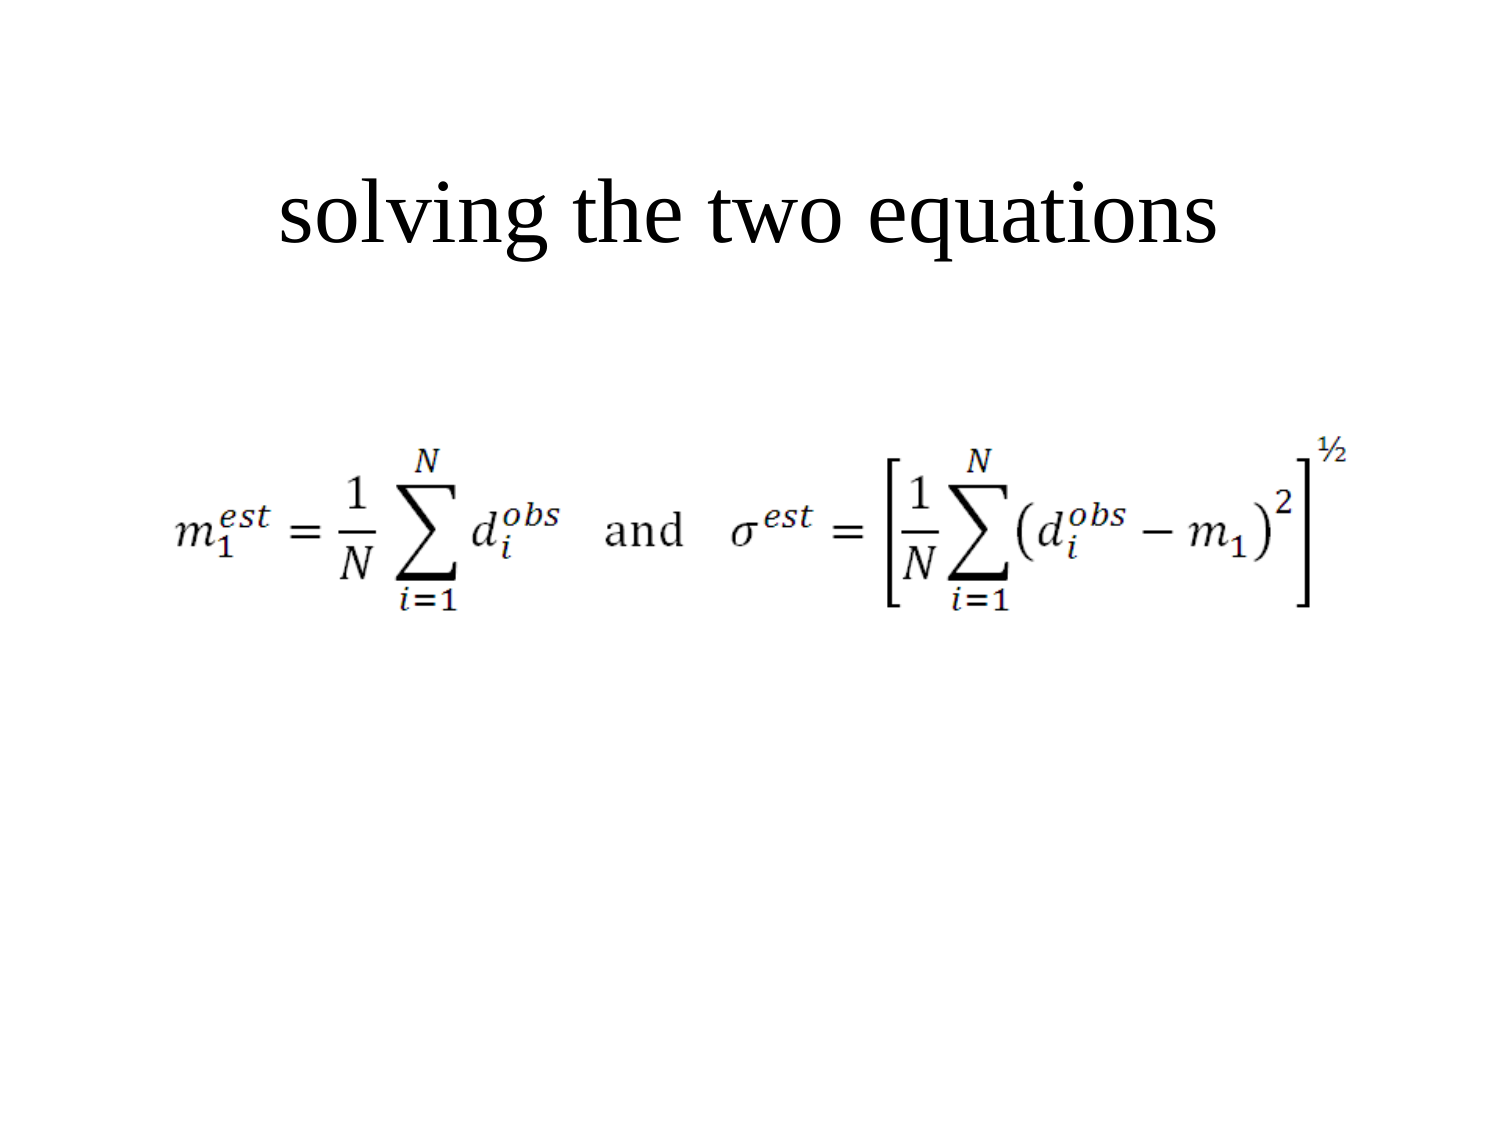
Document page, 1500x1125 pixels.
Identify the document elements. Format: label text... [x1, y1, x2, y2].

title solving the two equations [75, 112, 1425, 300]
picture [162, 424, 1363, 651]
